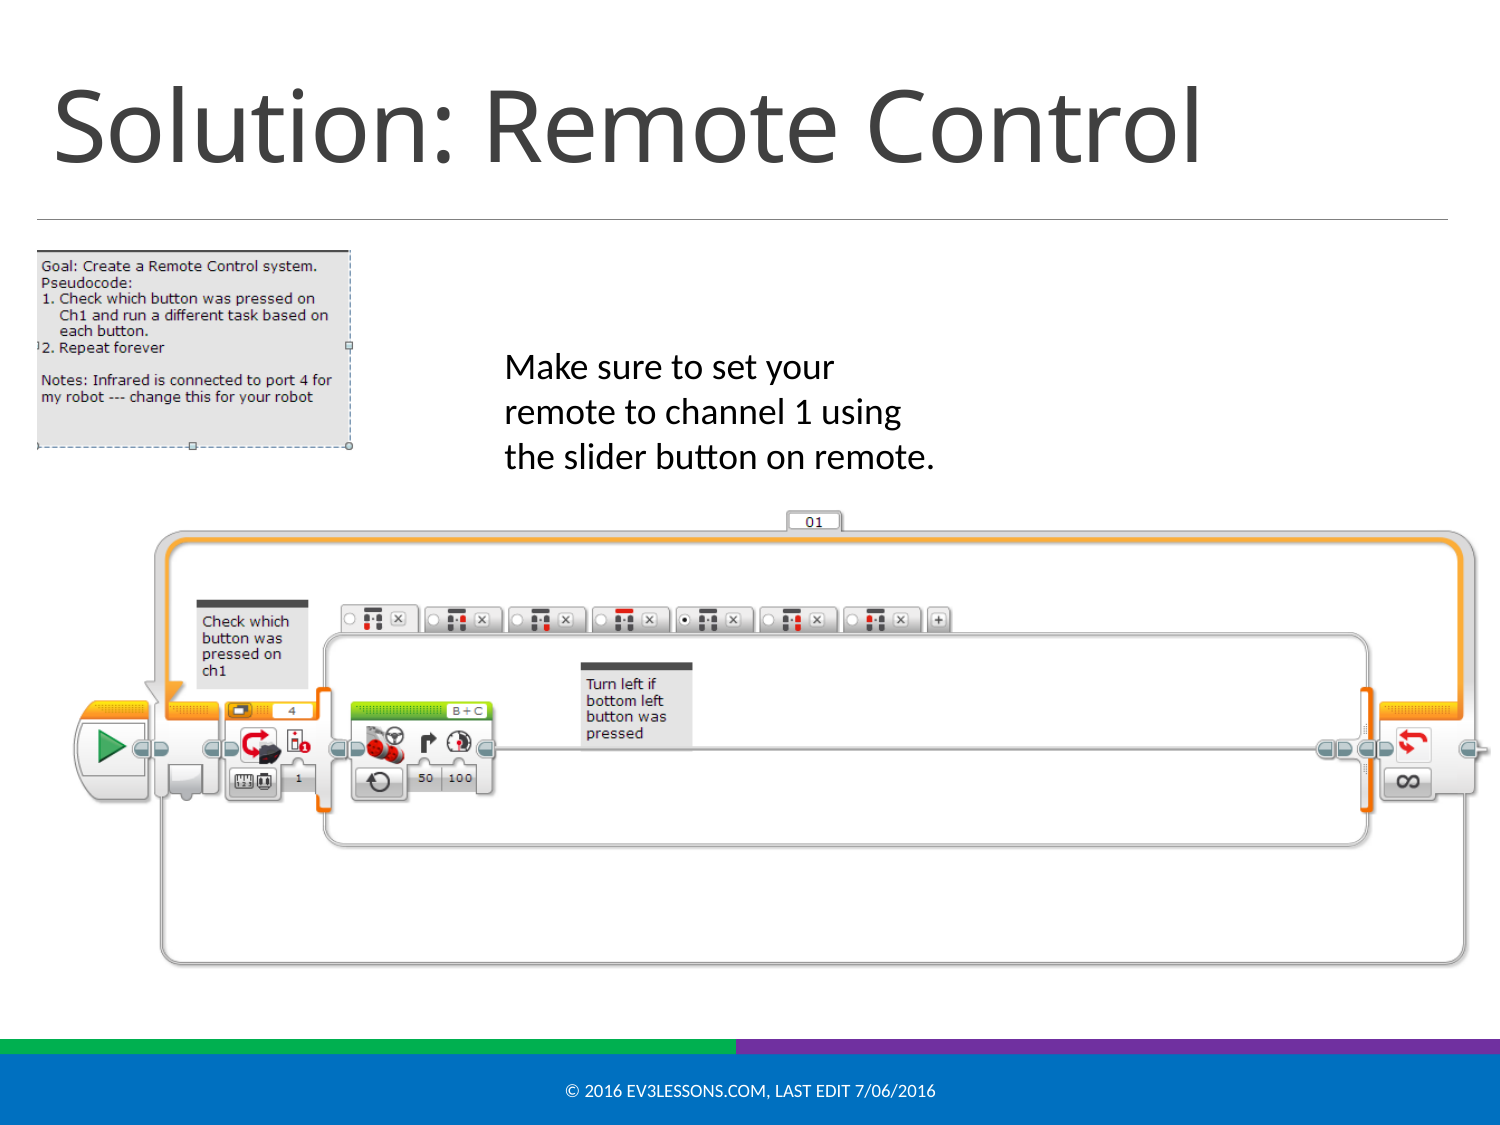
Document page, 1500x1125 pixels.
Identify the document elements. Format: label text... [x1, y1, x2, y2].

footer © 2016 EV3Lessons.com, Last edit 7/06/2016 [453, 1059, 1047, 1120]
title Solution: Remote Control [37, 47, 1448, 191]
picture [36, 249, 1492, 972]
